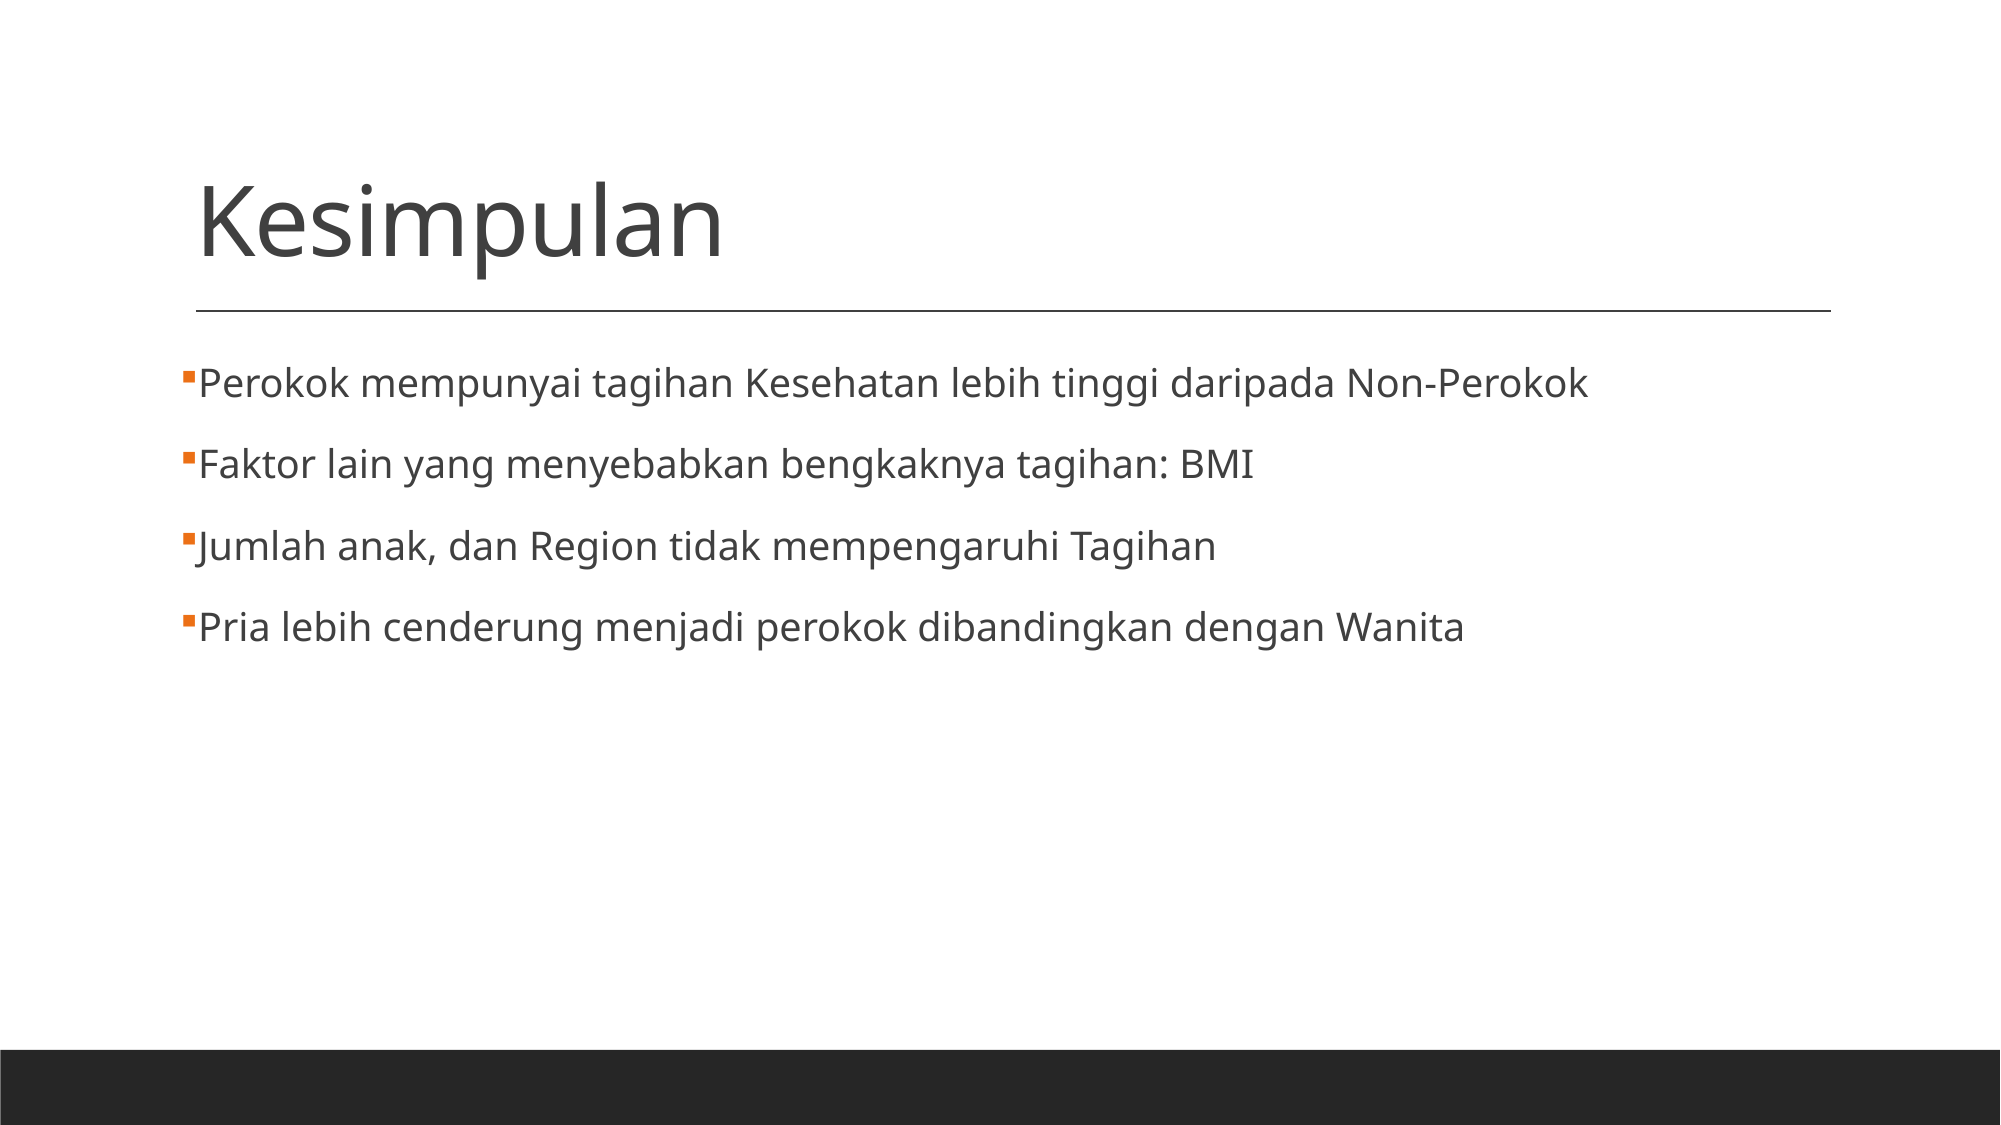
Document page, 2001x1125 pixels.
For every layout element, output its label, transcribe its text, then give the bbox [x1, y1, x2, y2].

title Kesimpulan [180, 47, 1830, 285]
list Perokok mempunyai tagihan Kesehatan lebih tinggi daripada Non-Perokok Faktor lain yang menyebabkan bengkaknya tagihan: BMI Jumlah anak, dan Region tidak mempengaruhi Tagihan Pria lebih cenderung menjadi perokok dibandingkan dengan Wanita [180, 345, 1830, 963]
